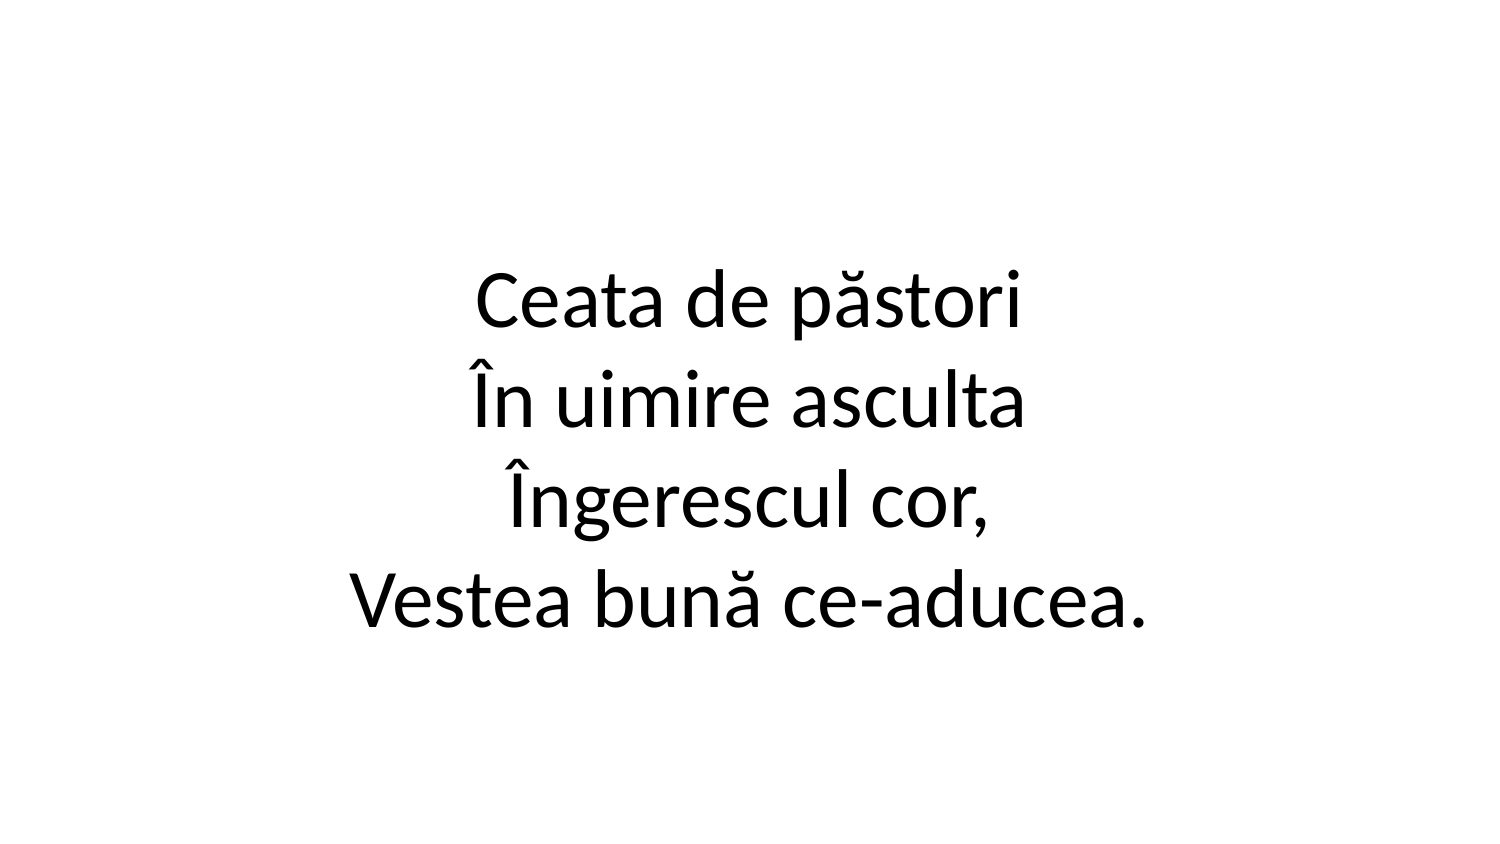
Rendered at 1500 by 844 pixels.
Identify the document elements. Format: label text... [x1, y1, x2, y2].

text_box Ceata de păstori În uimire asculta Îngerescul cor, Vestea bună ce-aducea. [334, 192, 1166, 652]
